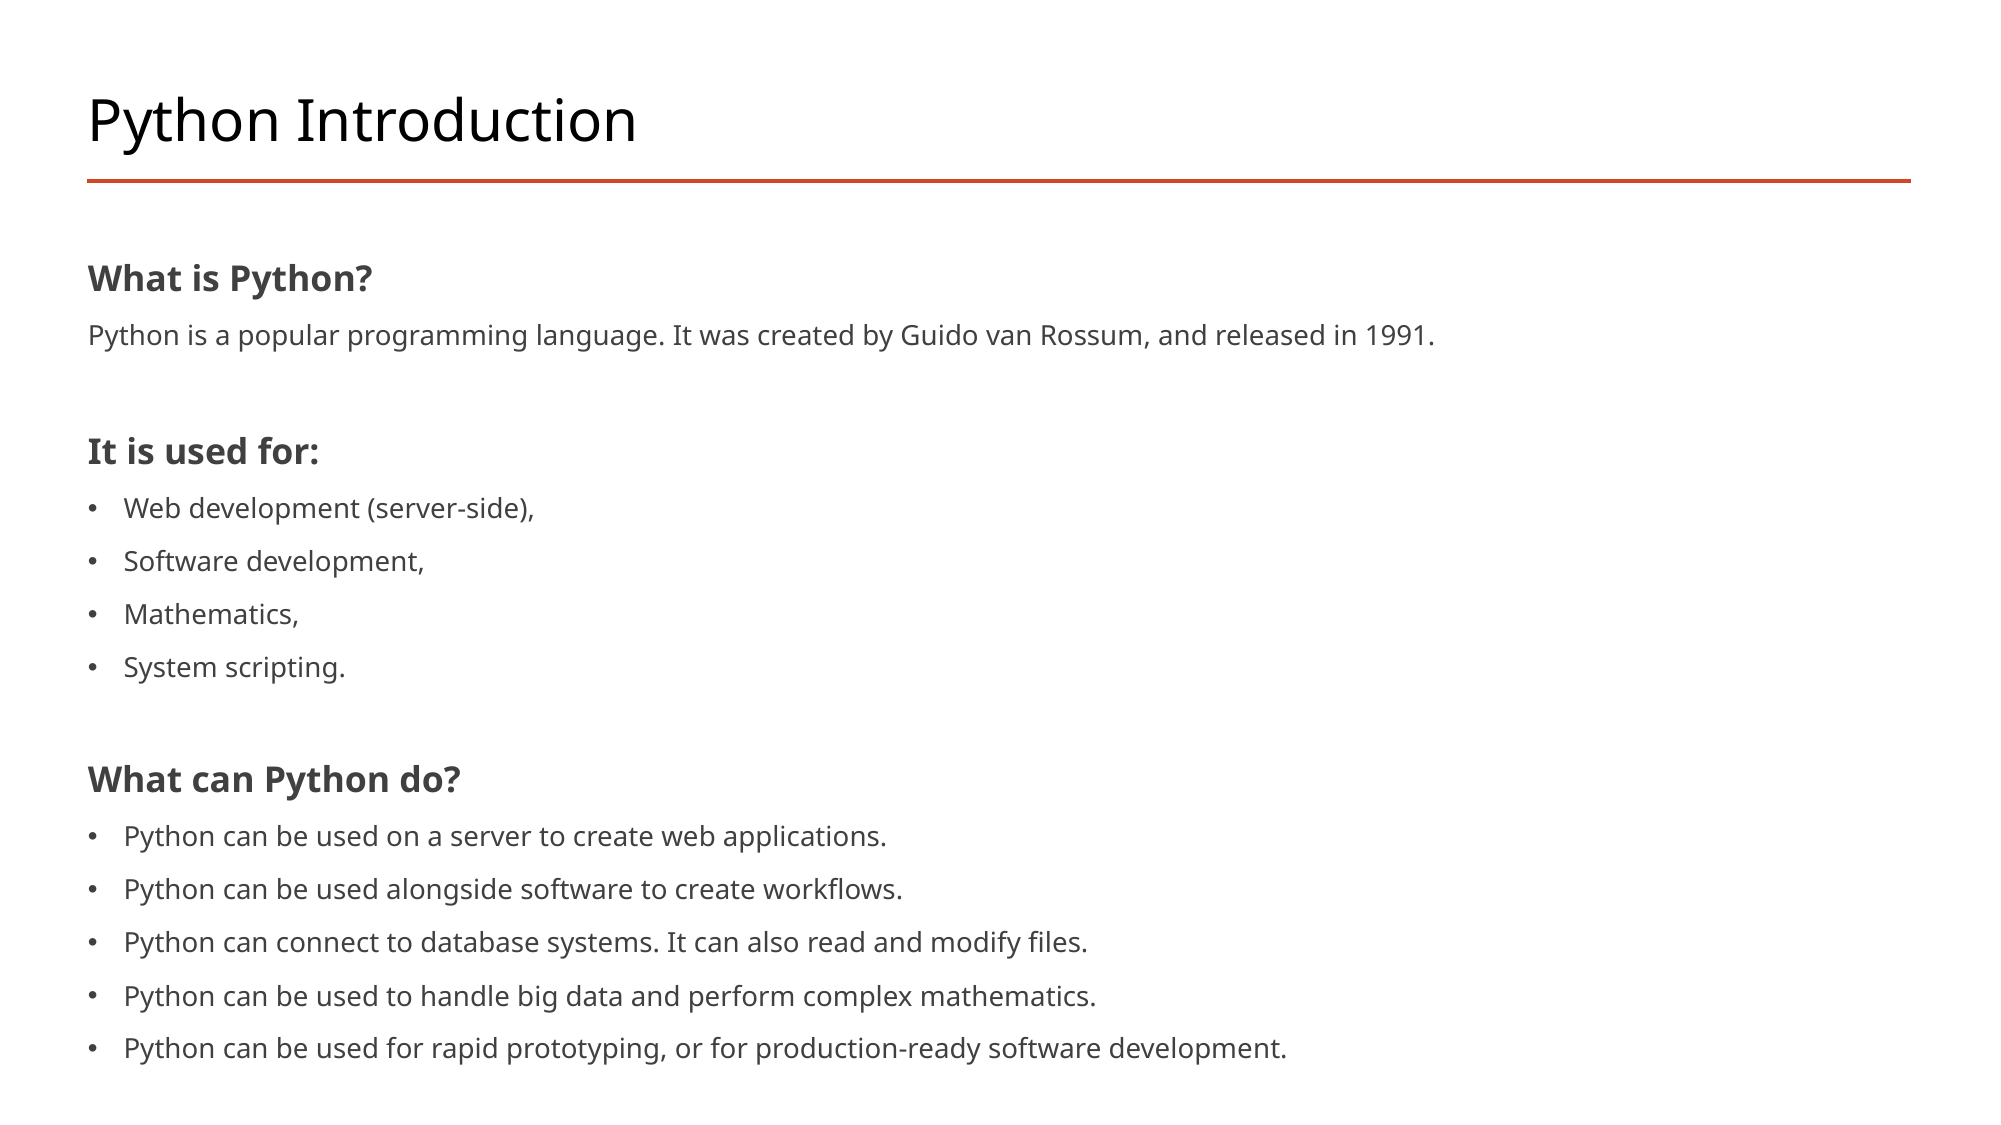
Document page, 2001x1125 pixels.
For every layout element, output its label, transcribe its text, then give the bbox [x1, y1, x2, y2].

title Python Introduction [72, 70, 1574, 176]
list What is Python? Python is a popular programming language. It was created by Guido van Rossum, and released in 1991. It is used for: Web development (server-side), Software development, Mathematics, System scripting. What can Python do? Python can be used on a server to create web applications. Python can be used alongside software to create workflows. Python can connect to database systems. It can also read and modify files. Python can be used to handle big data and perform complex mathematics. Python can be used for rapid prototyping, or for production-ready software development. [72, 239, 1873, 1073]
